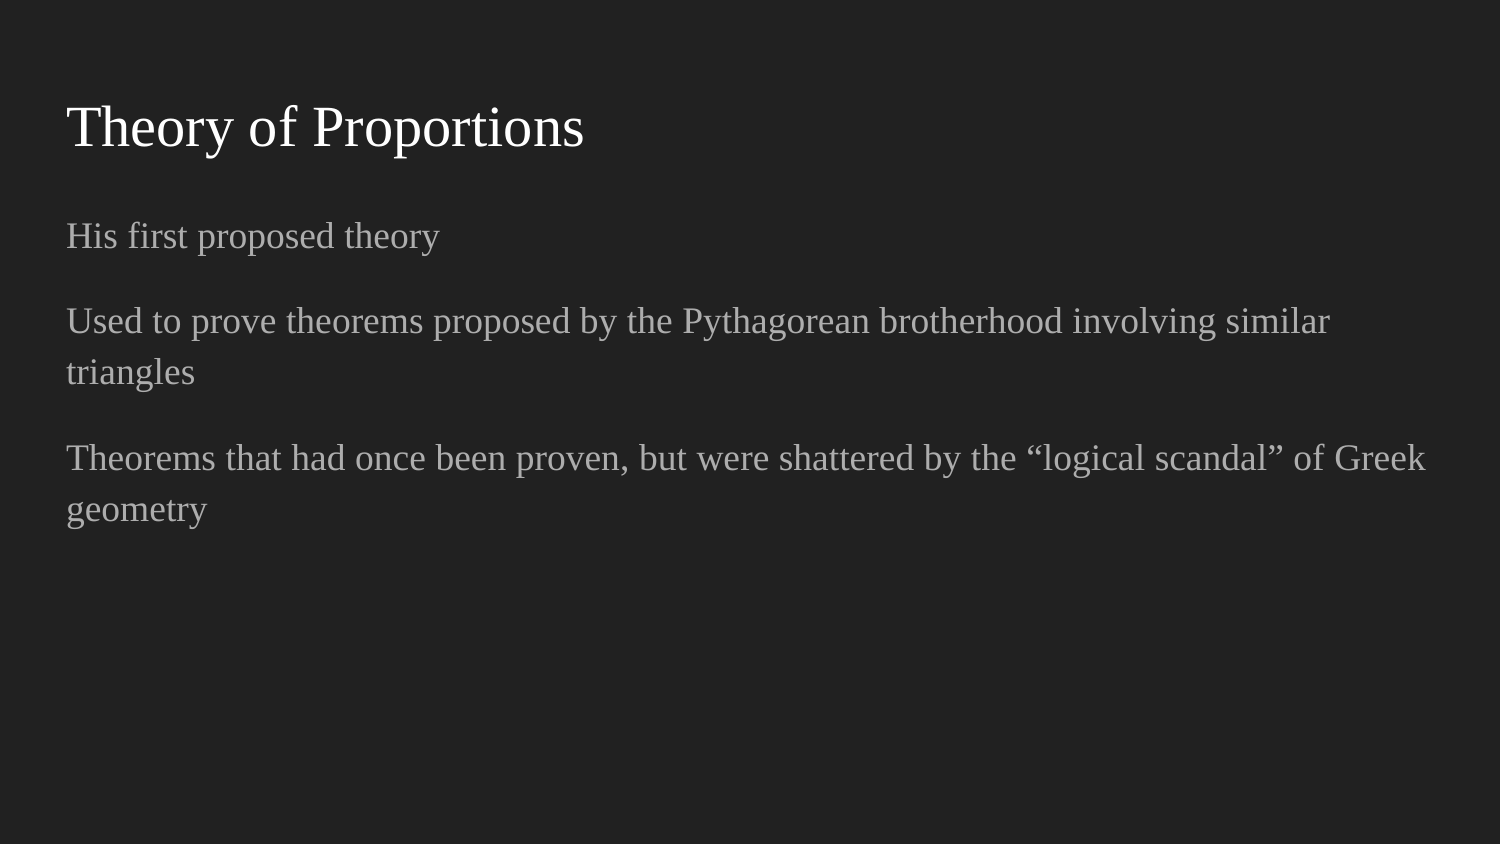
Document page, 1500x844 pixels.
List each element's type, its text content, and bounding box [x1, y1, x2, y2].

list His first proposed theory Used to prove theorems proposed by the Pythagorean brotherhood involving similar triangles Theorems that had once been proven, but were shattered by the “logical scandal” of Greek geometry [51, 189, 1449, 750]
title Theory of Proportions [51, 72, 1449, 167]
